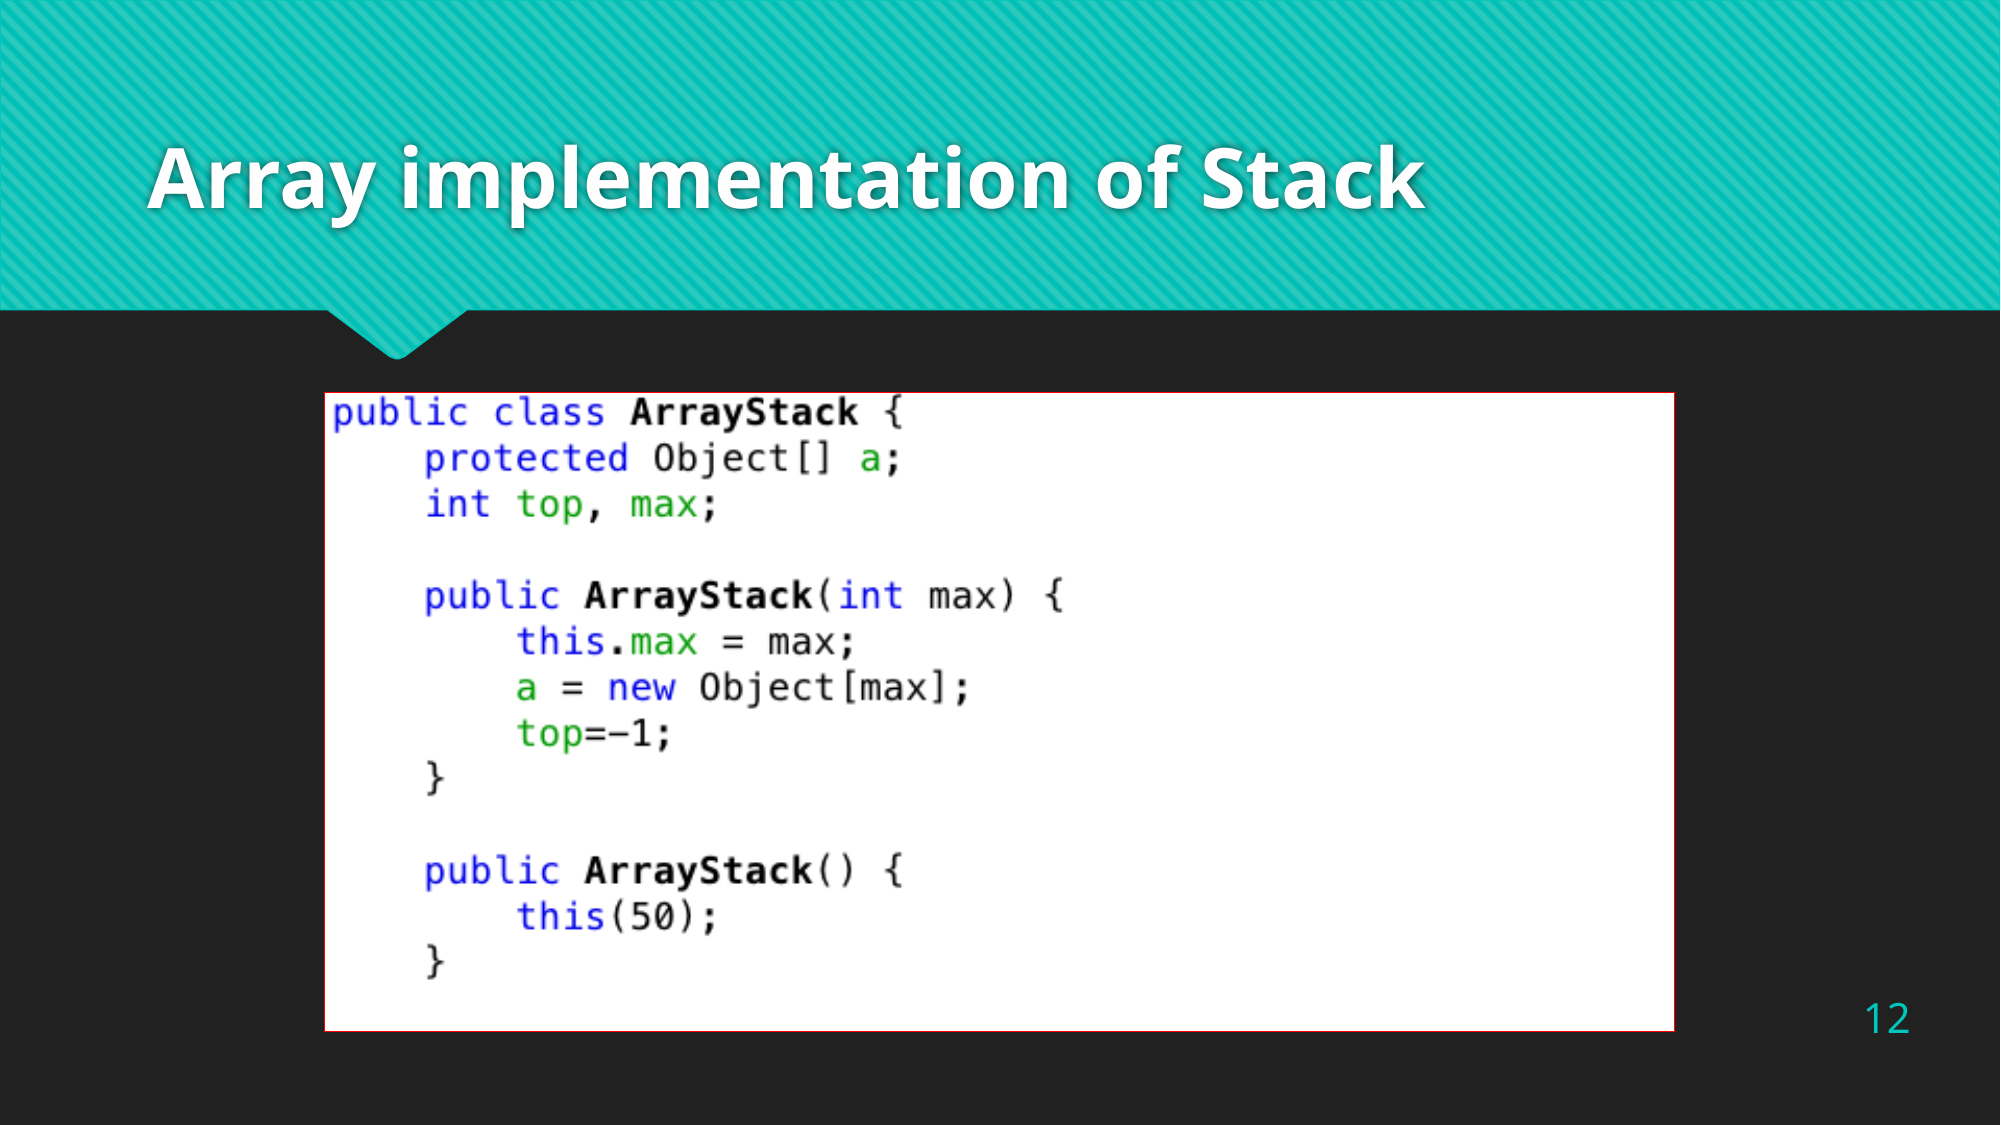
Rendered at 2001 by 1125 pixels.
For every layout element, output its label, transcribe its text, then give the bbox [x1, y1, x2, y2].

slide_number 12 [1751, 970, 1926, 1051]
picture [324, 391, 1676, 1032]
title Array implementation of Stack [132, 73, 1868, 233]
